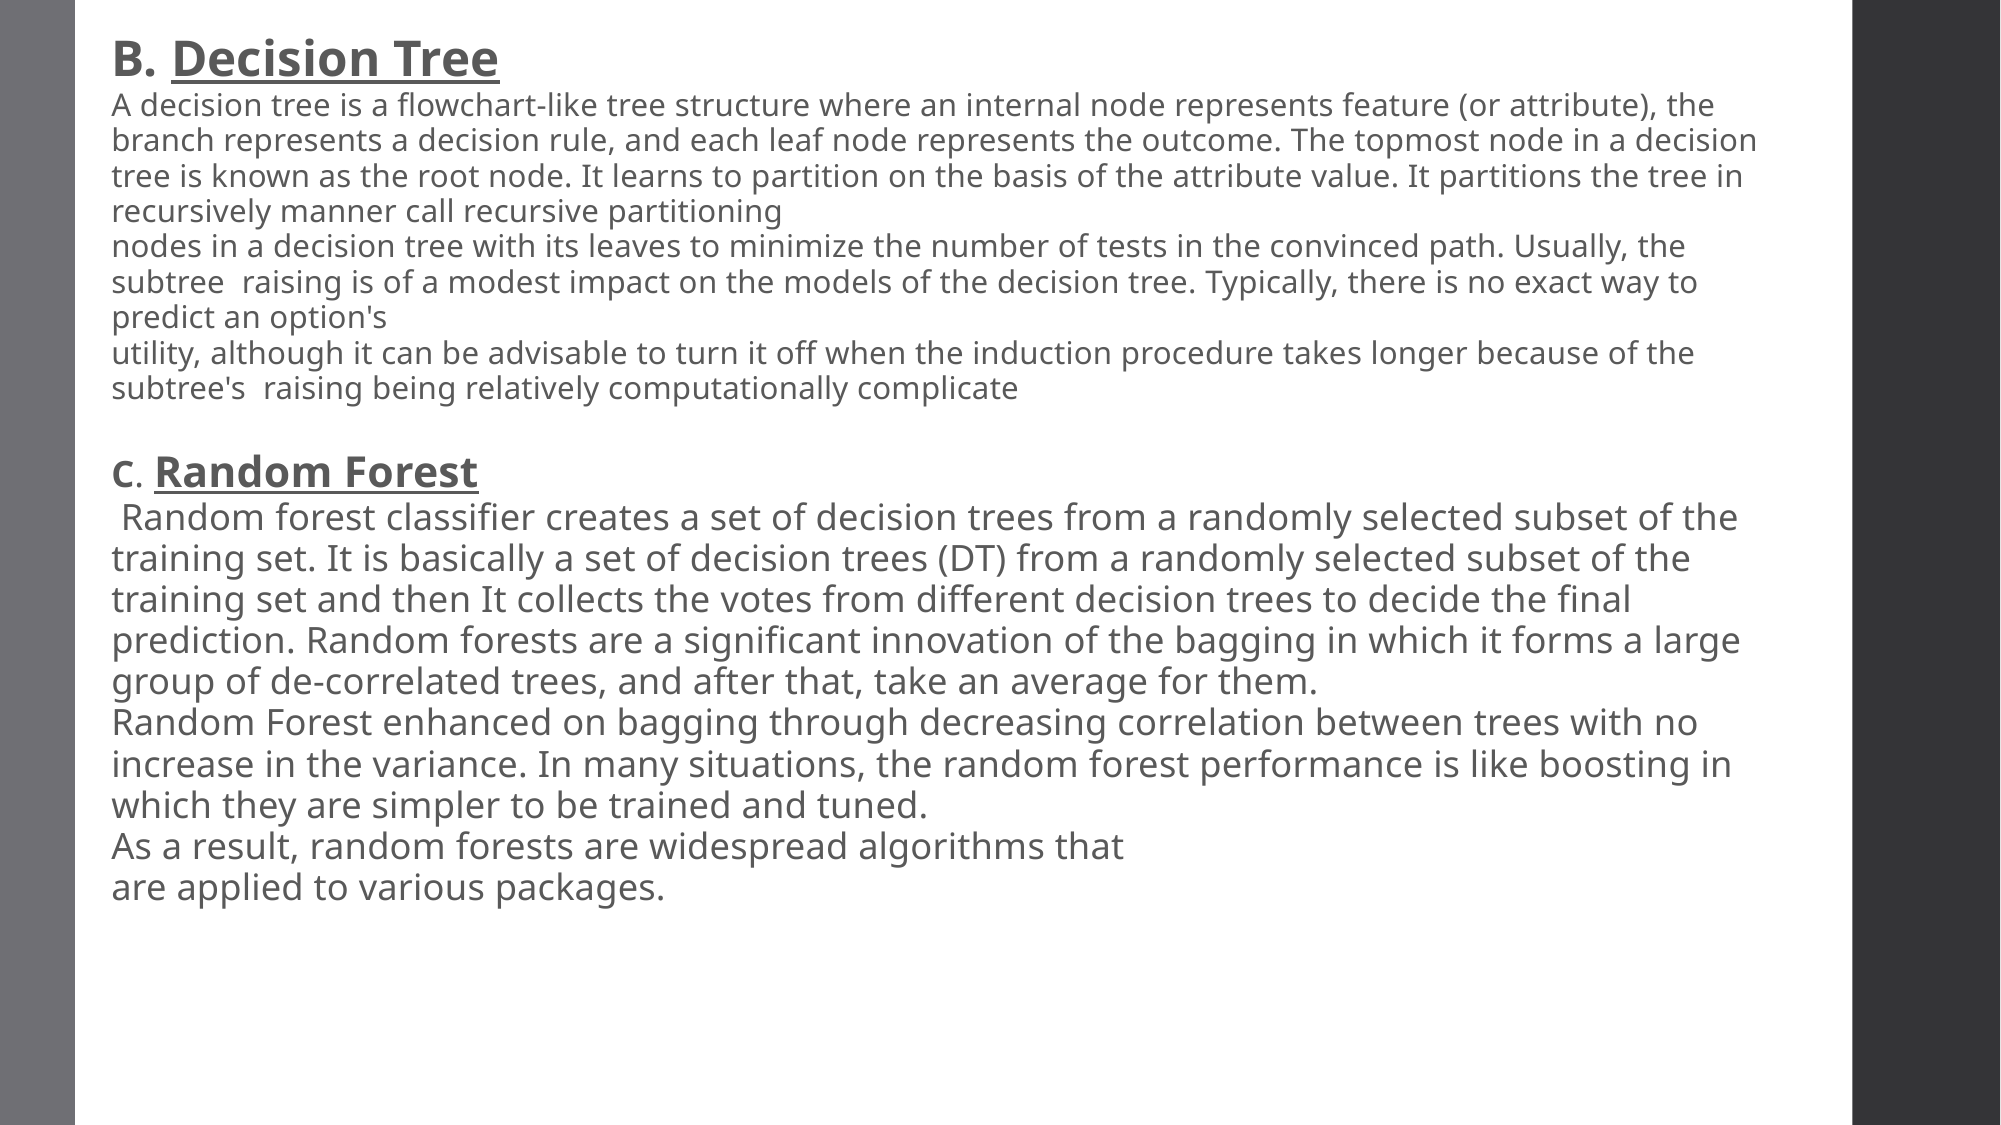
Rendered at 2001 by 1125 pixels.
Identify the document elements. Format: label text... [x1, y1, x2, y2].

list B. Decision Tree A decision tree is a flowchart-like tree structure where an internal node represents feature (or attribute), the branch represents a decision rule, and each leaf node represents the outcome. The topmost node in a decision tree is known as the root node. It learns to partition on the basis of the attribute value. It partitions the tree in recursively manner call recursive partitioning nodes in a decision tree with its leaves to minimize the number of tests in the convinced path. Usually, the subtree raising is of a modest impact on the models of the decision tree. Typically, there is no exact way to predict an option's utility, although it can be advisable to turn it off when the induction procedure takes longer because of the subtree's raising being relatively computationally complicate C. Random Forest Random forest classifier creates a set of decision trees from a randomly selected subset of the training set. It is basically a set of decision trees (DT) from a randomly selected subset of the training set and then It collects the votes from different decision trees to decide the final prediction. Random forests are a significant innovation of the bagging in which it forms a large group of de-correlated trees, and after that, take an average for them. Random Forest enhanced on bagging through decreasing correlation between trees with no increase in the variance. In many situations, the random forest performance is like boosting in which they are simpler to be trained and tuned. As a result, random forests are widespread algorithms that are applied to various packages. [96, 24, 1821, 1002]
